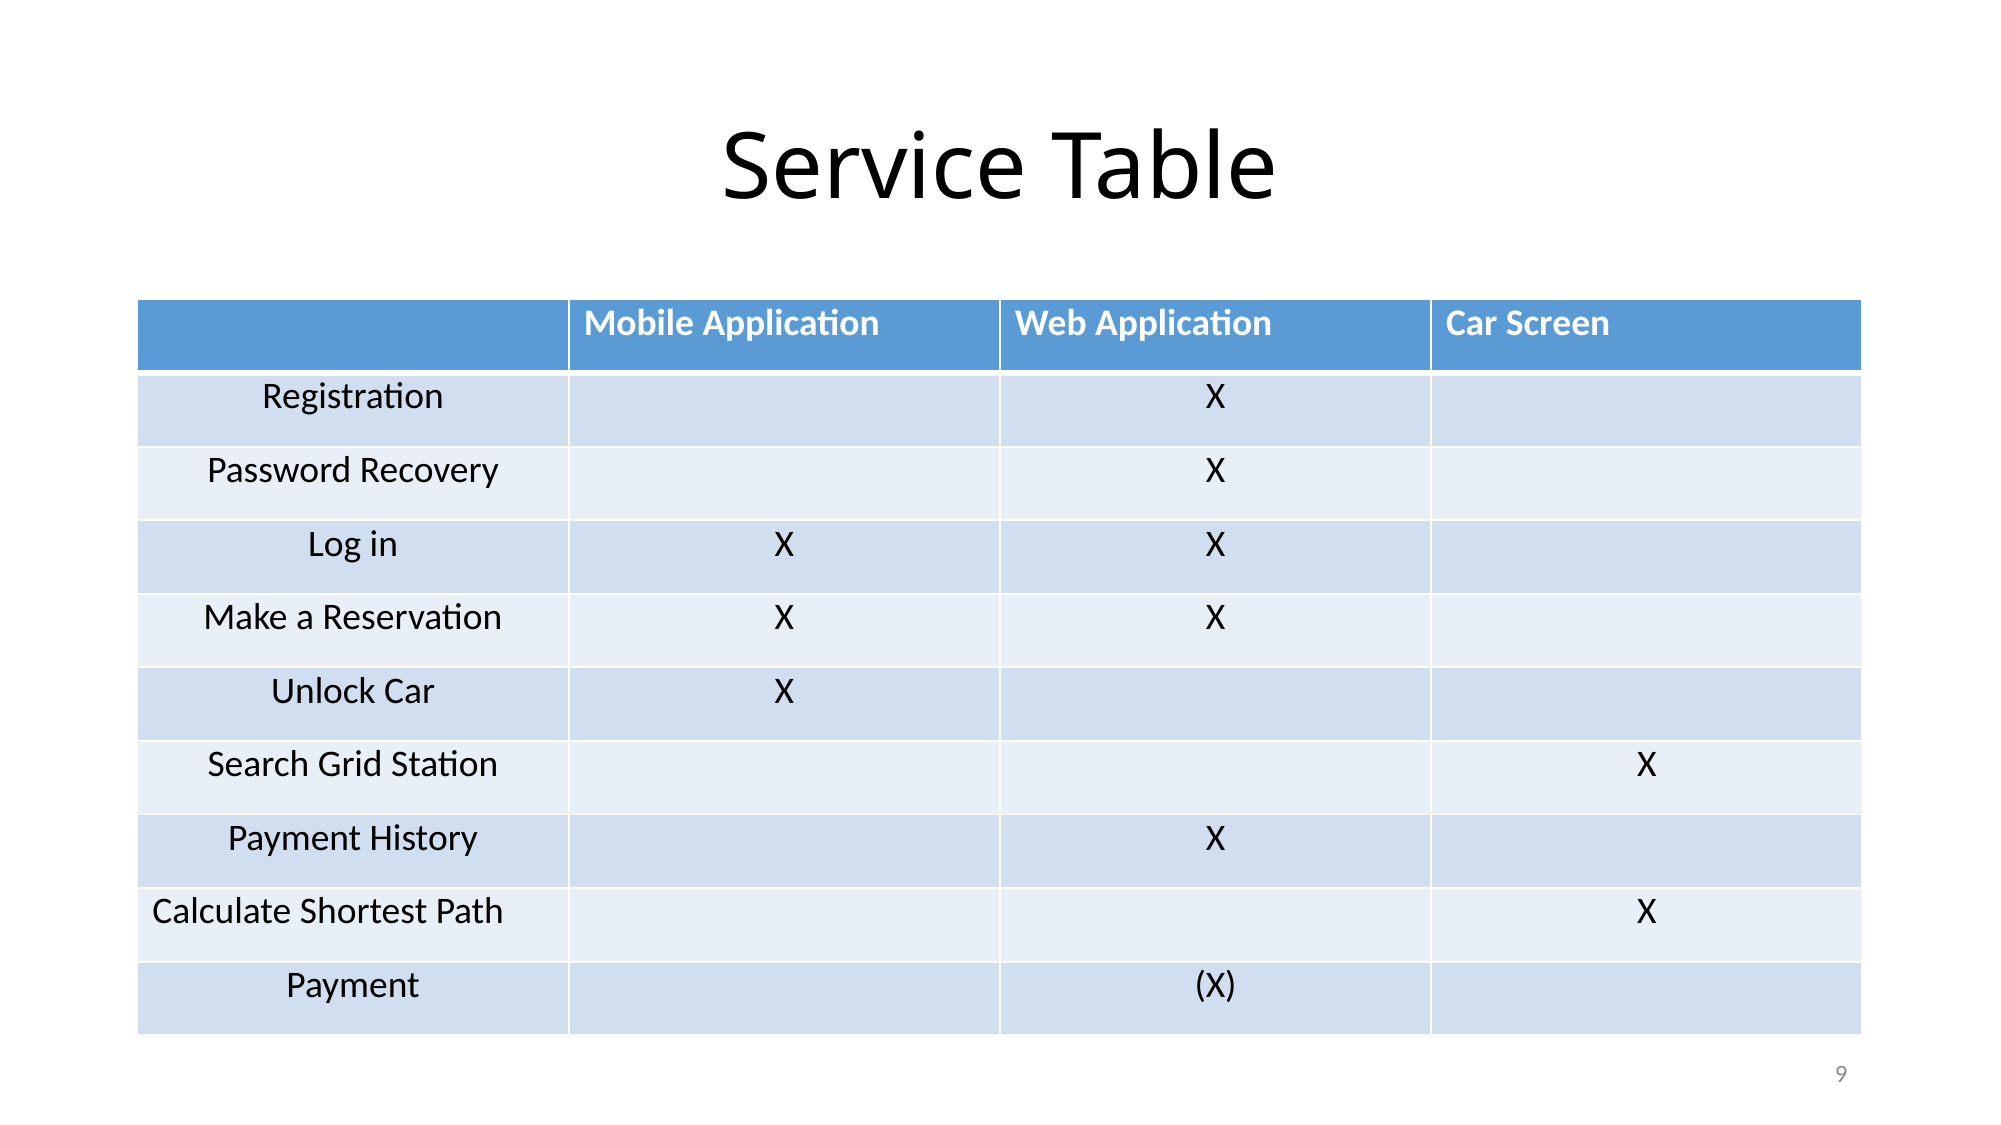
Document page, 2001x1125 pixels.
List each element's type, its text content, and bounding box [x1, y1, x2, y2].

table_header Car Screen [1432, 300, 1861, 370]
table_cell X [570, 668, 999, 740]
table_cell [570, 889, 999, 961]
table_cell X [1001, 815, 1430, 887]
table_cell [1001, 742, 1430, 814]
table_cell [570, 963, 999, 1034]
table_cell Registration [138, 376, 568, 446]
table_header Mobile Application [570, 300, 999, 370]
table_cell X [1432, 889, 1861, 961]
table_cell [1432, 448, 1861, 519]
slide_number 9 [1412, 1042, 1863, 1103]
table_cell Password Recovery [138, 448, 568, 519]
table_header Web Application [1001, 300, 1430, 370]
table_cell [1432, 963, 1861, 1034]
table_cell Unlock Car [138, 668, 568, 740]
table_cell [1001, 889, 1430, 961]
table_cell [1432, 521, 1861, 593]
table_cell [1432, 376, 1861, 446]
table_cell Make a Reservation [138, 595, 568, 666]
table_cell Search Grid Station [138, 742, 568, 814]
table_cell [1001, 668, 1430, 740]
table_cell Log in [138, 521, 568, 593]
table_cell X [570, 521, 999, 593]
table_cell [1432, 815, 1861, 887]
table_cell [570, 815, 999, 887]
table_cell [570, 448, 999, 519]
table_cell [570, 742, 999, 814]
table_cell Calculate Shortest Path [138, 889, 568, 961]
table_cell (X) [1001, 963, 1430, 1034]
table_cell X [1001, 521, 1430, 593]
table_cell X [1432, 742, 1861, 814]
table_cell X [1001, 448, 1430, 519]
table_cell Payment [138, 963, 568, 1034]
table_cell X [570, 595, 999, 666]
table_cell [1432, 668, 1861, 740]
table_cell X [1001, 595, 1430, 666]
table_cell [570, 376, 999, 446]
table_cell X [1001, 376, 1430, 446]
table_header [138, 300, 568, 370]
table_cell [1432, 595, 1861, 666]
table_cell Payment History [138, 815, 568, 887]
title Service Table [137, 59, 1863, 278]
